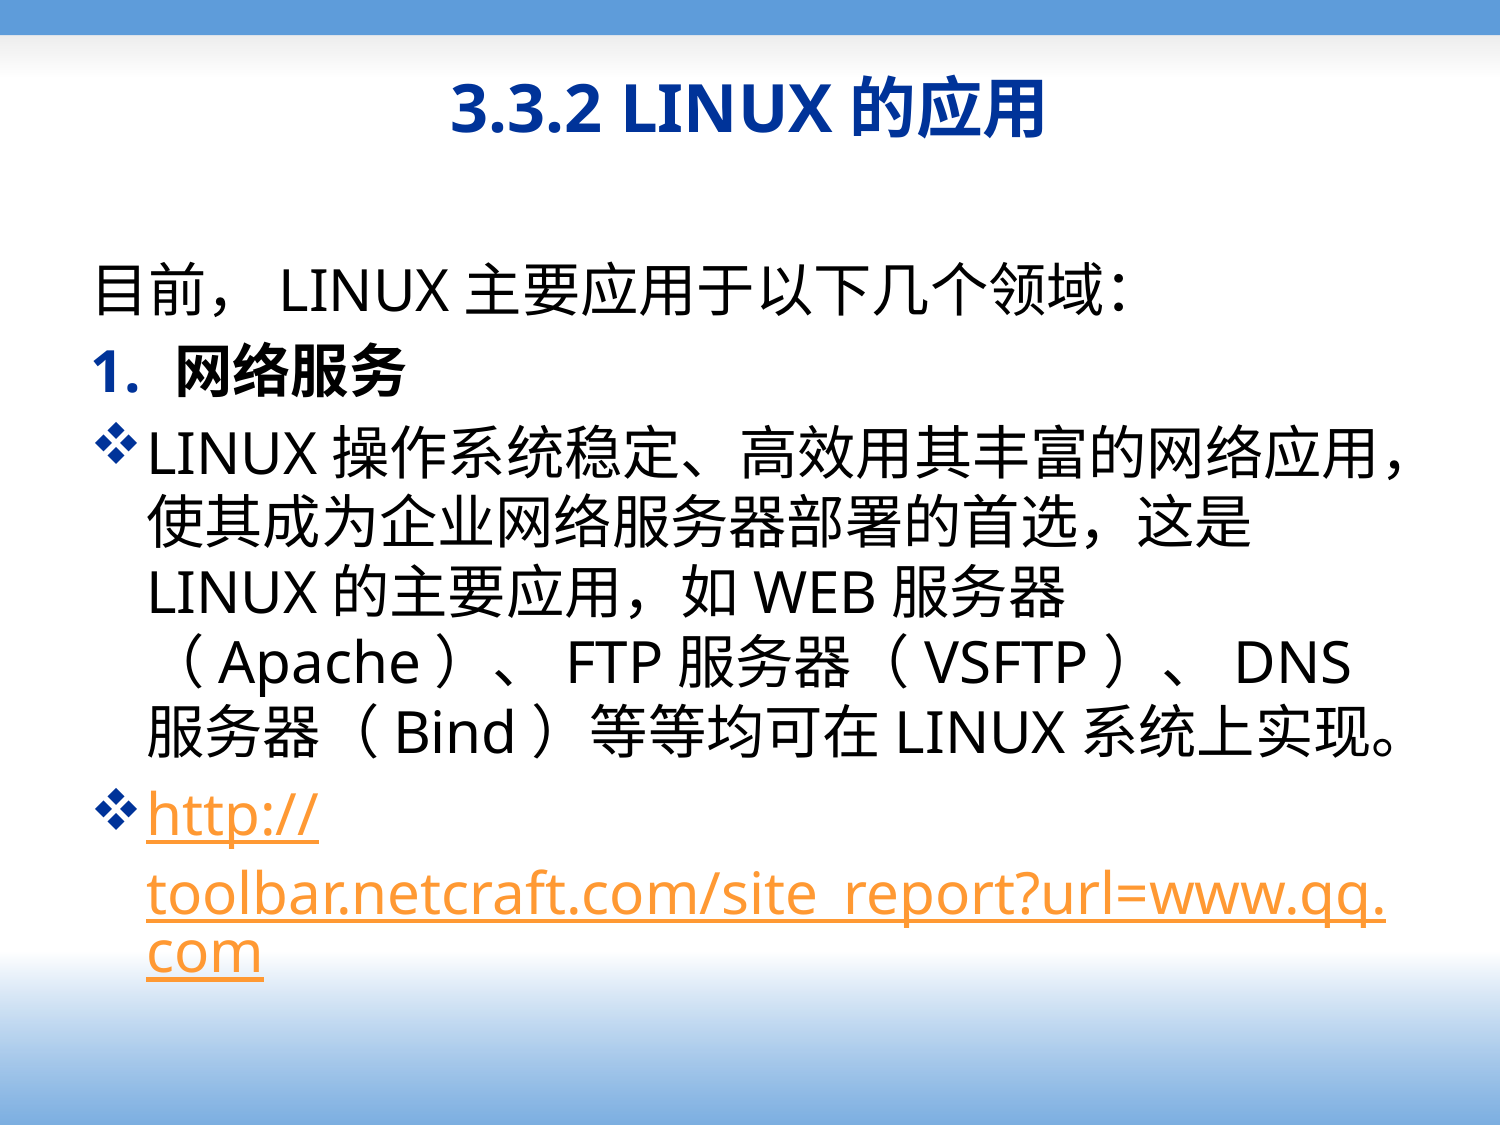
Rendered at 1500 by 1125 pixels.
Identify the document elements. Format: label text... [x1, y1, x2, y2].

title 3.3.2 LINUX的应用 [134, 58, 1366, 245]
list 目前，LINUX主要应用于以下几个领域： 网络服务 LINUX操作系统稳定、高效用其丰富的网络应用，使其成为企业网络服务器部署的首选，这是LINUX的主要应用，如WEB服务器（Apache）、FTP服务器（VSFTP）、DNS服务器（Bind）等等均可在LINUX系统上实现。 http://toolbar.netcraft.com/site_report?url=www.qq.com [75, 245, 1425, 988]
